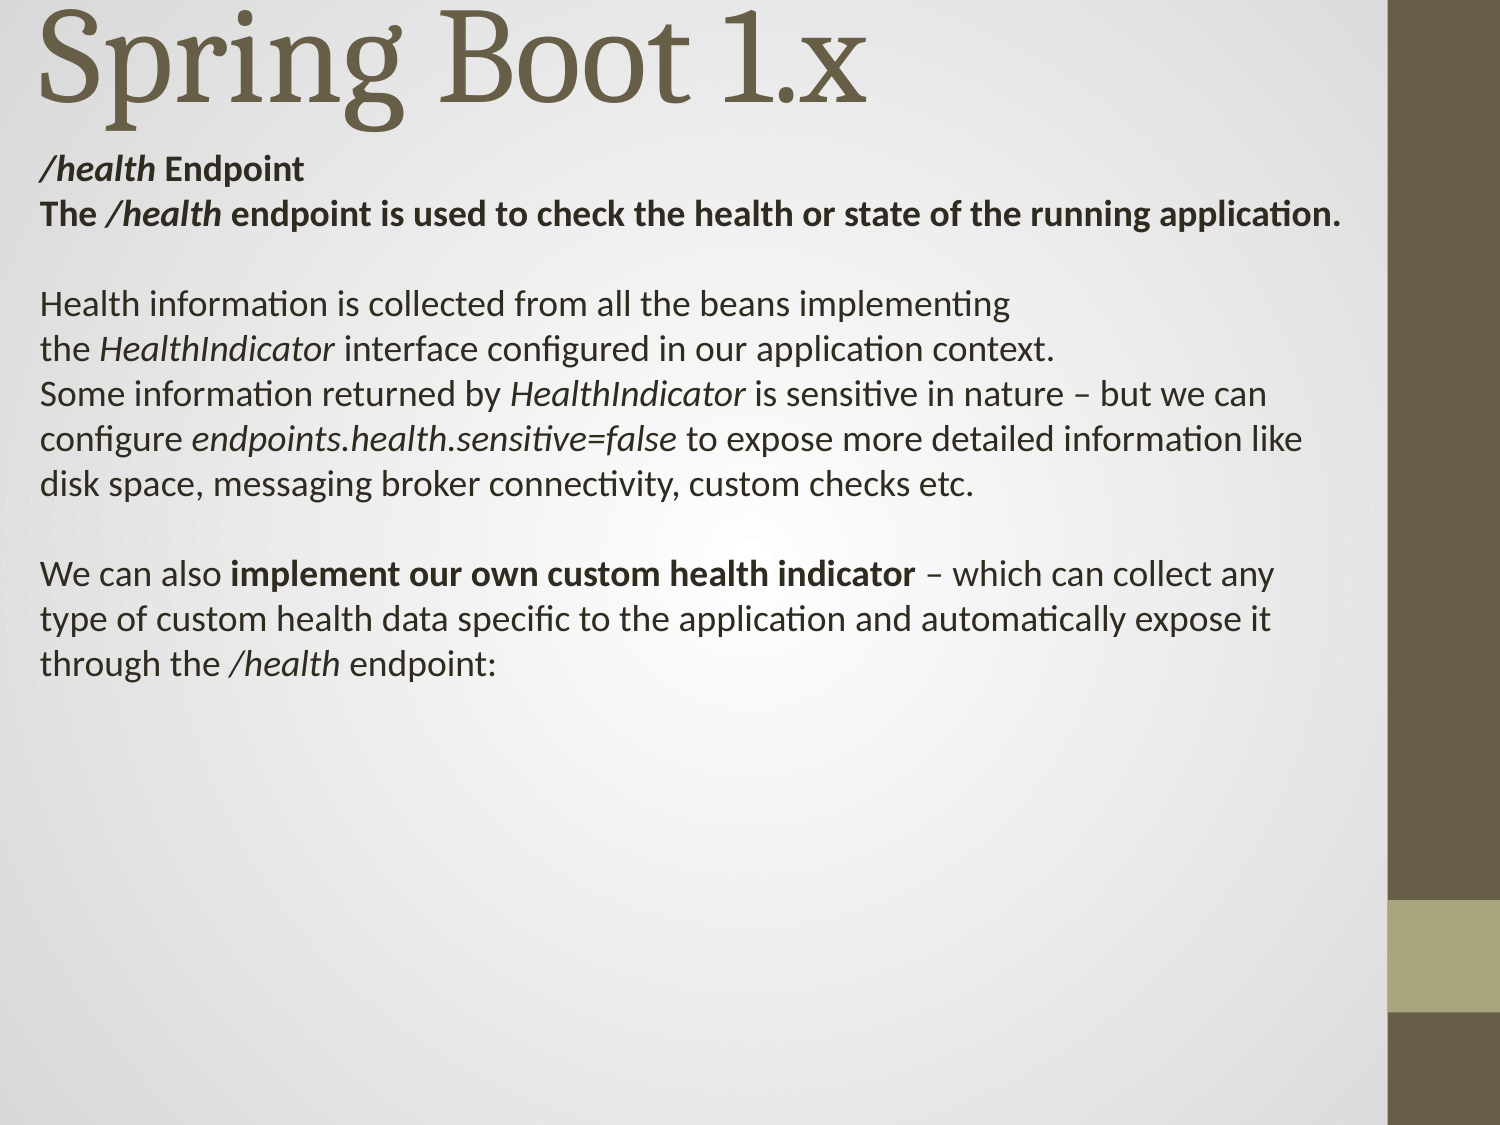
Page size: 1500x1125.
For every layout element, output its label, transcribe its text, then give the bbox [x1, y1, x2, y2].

text_box /health Endpoint The /health endpoint is used to check the health or state of the running application. Health information is collected from all the beans implementing the HealthIndicator interface configured in our application context. Some information returned by HealthIndicator is sensitive in nature – but we can configure endpoints.health.sensitive=false to expose more detailed information like disk space, messaging broker connectivity, custom checks etc. We can also implement our own custom health indicator – which can collect any type of custom health data specific to the application and automatically expose it through the /health endpoint: [24, 136, 1363, 743]
title Spring Boot 1.x [24, 0, 1300, 136]
